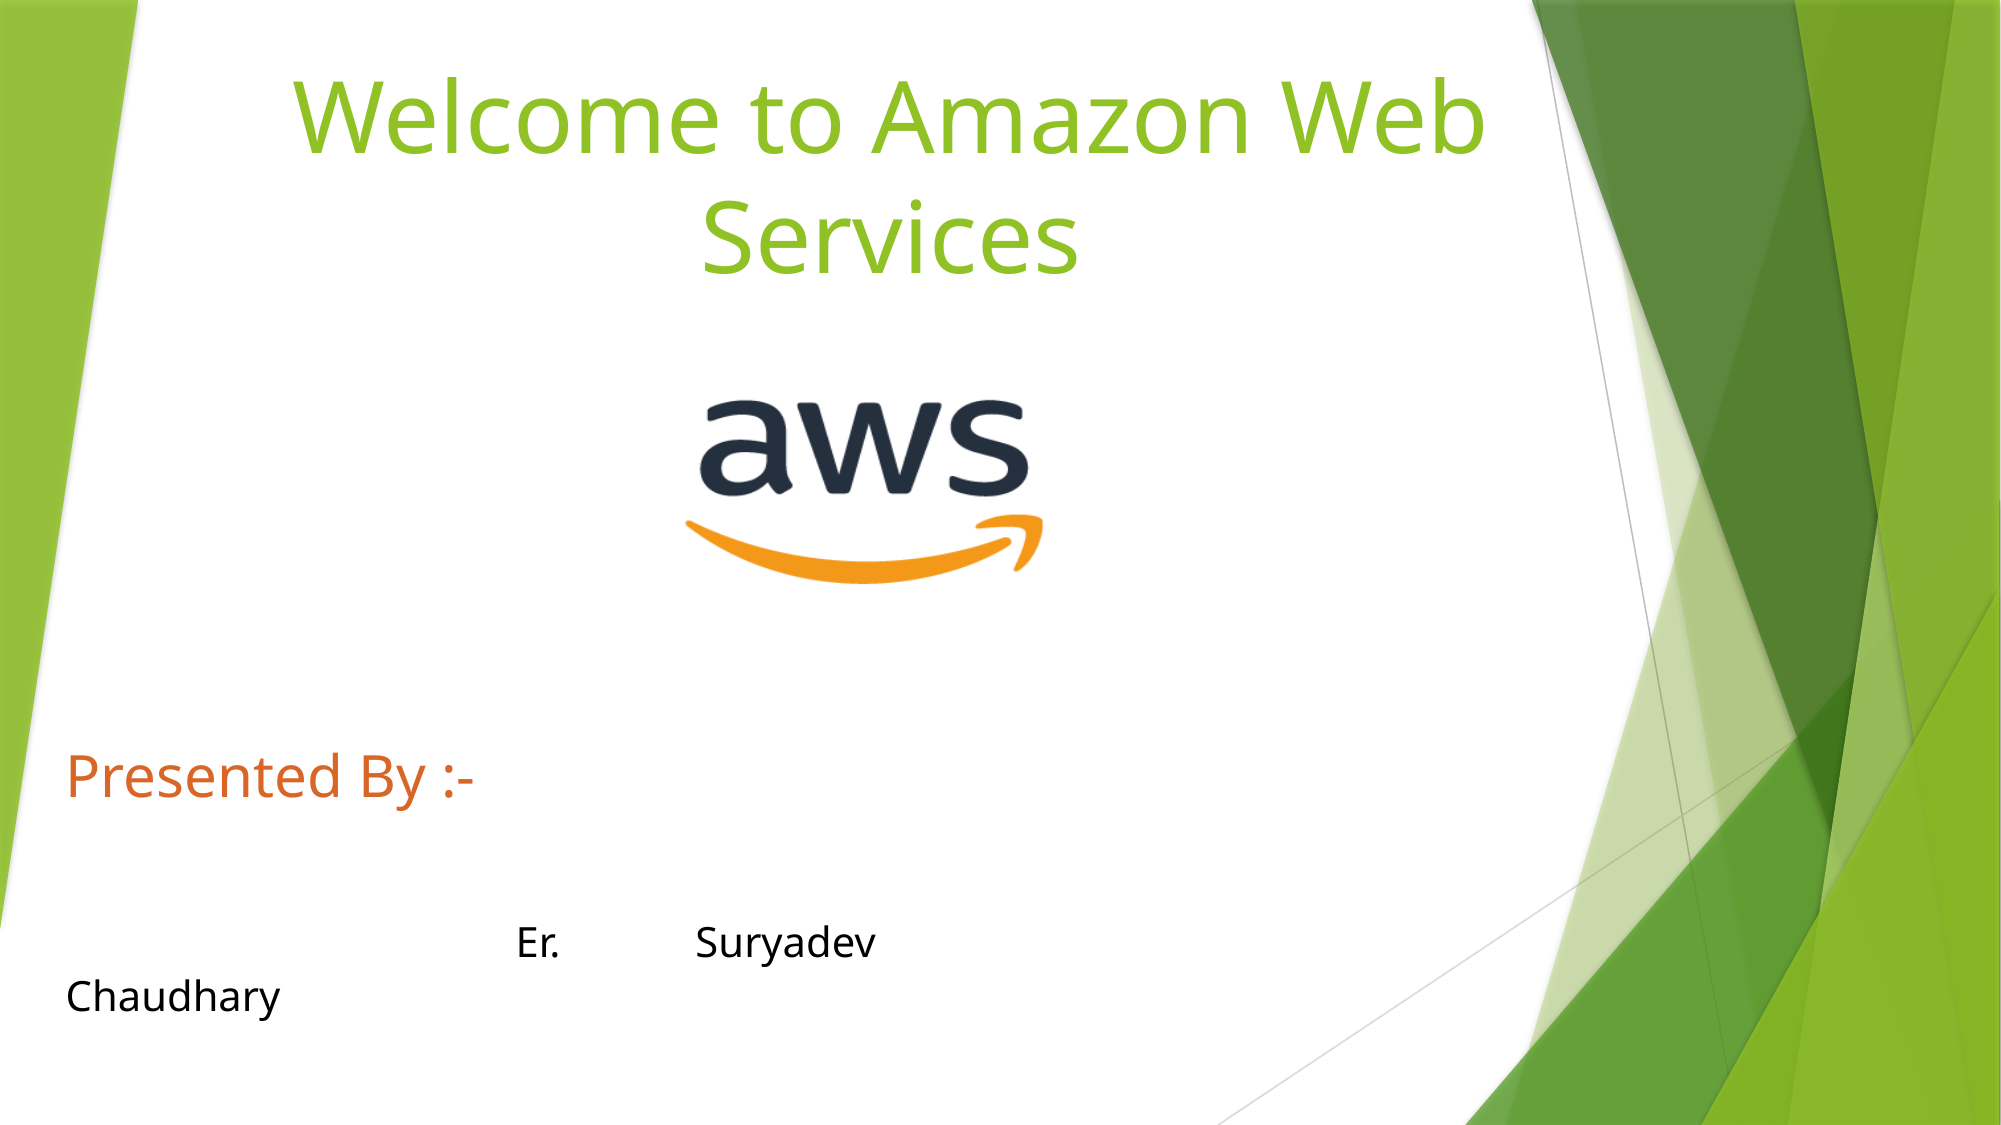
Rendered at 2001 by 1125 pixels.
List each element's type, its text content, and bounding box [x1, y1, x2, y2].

picture [592, 358, 1136, 626]
title Welcome to Amazon Web Services [254, 61, 1529, 301]
subtitle Presented By :- Er. Suryadev Chaudhary [50, 731, 892, 1081]
